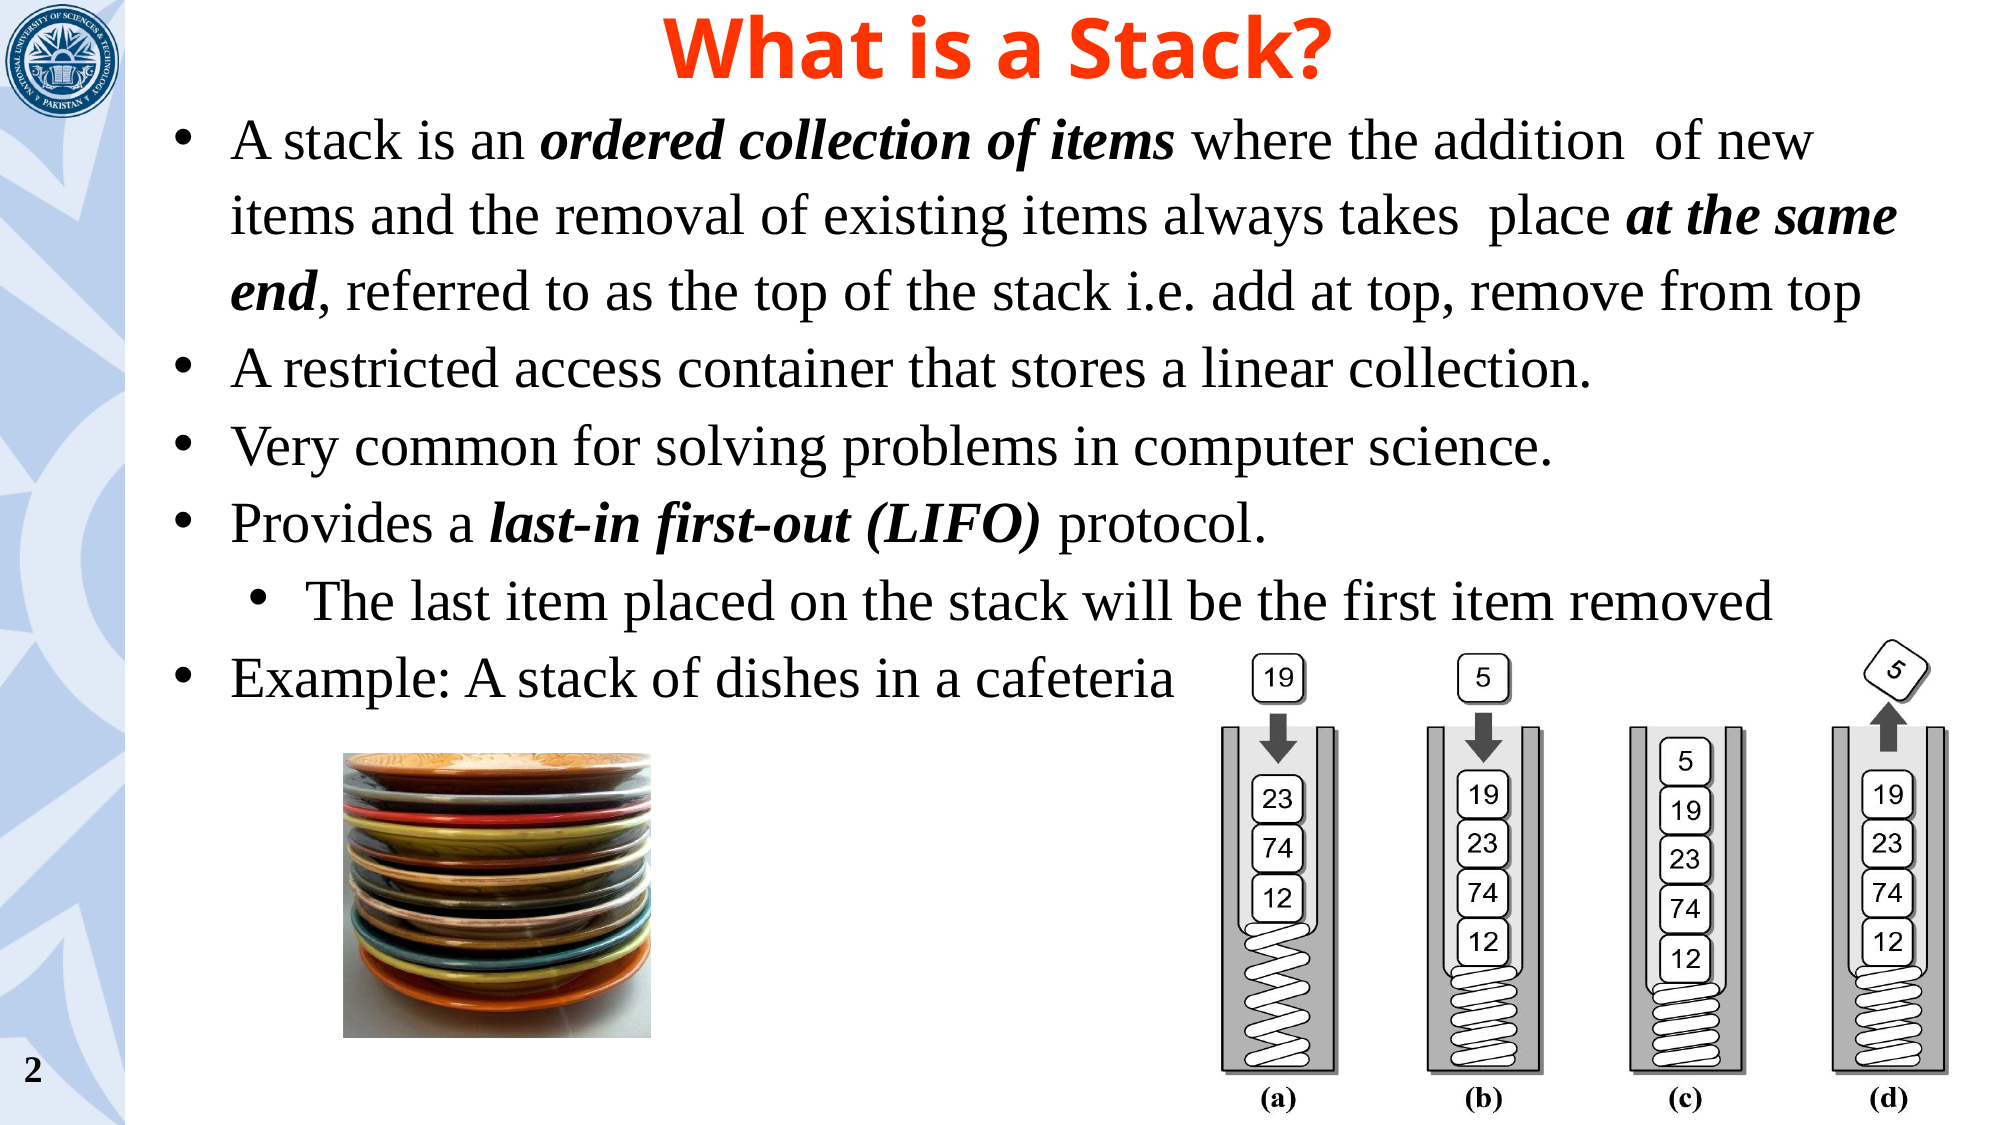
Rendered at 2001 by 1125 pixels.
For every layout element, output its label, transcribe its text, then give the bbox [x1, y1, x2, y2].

picture [0, 0, 125, 1125]
text_box What is a Stack? [343, 0, 1653, 96]
picture [1221, 639, 1951, 1115]
picture [343, 753, 651, 1038]
slide_number 2 [9, 1037, 426, 1113]
text_box A stack is an ordered collection of items where the addition of new items and the removal of existing items always takes place at the same end, referred to as the top of the stack i.e. add at top, remove from top A restricted access container that stores a linear collection. Very common for solving problems in computer science. Provides a last-in first-out (LIFO) protocol. The last item placed on the stack will be the first item removed Example: A stack of dishes in a cafeteria [171, 78, 1950, 710]
